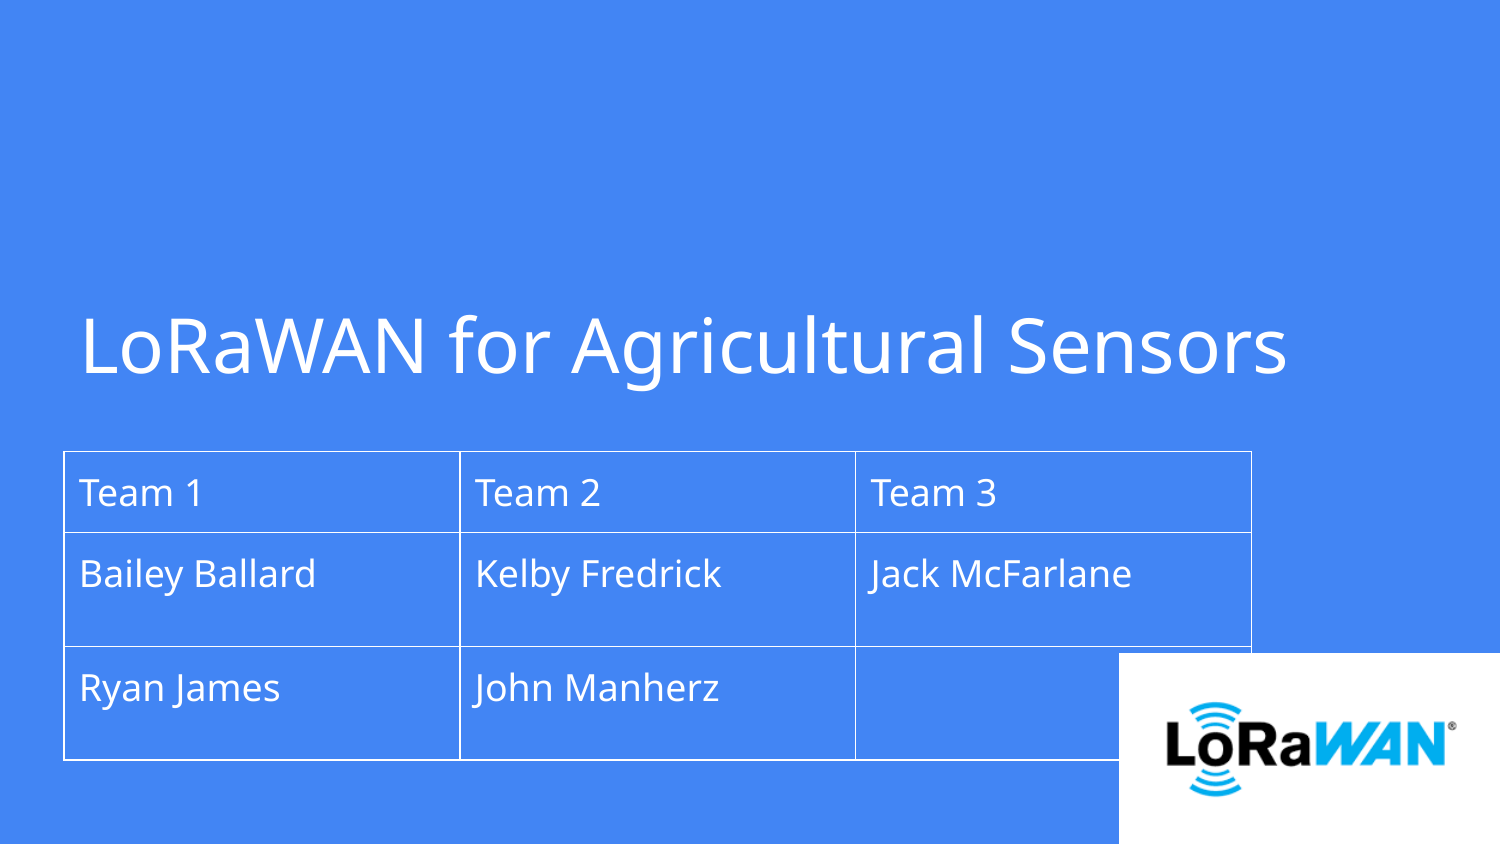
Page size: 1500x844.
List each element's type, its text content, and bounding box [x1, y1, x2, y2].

table_header Team 2 [461, 452, 855, 532]
table_cell Bailey Ballard [65, 533, 459, 646]
title LoRaWAN for Agricultural Sensors [64, 190, 1413, 411]
picture [1118, 653, 1500, 844]
table_cell [856, 647, 1251, 759]
table_cell Jack McFarlane [856, 533, 1251, 646]
table_cell Ryan James [65, 647, 459, 759]
table_header Team 3 [856, 452, 1251, 532]
table_cell John Manherz [461, 647, 855, 759]
table_header Team 1 [65, 452, 459, 532]
table_cell Kelby Fredrick [461, 533, 855, 646]
